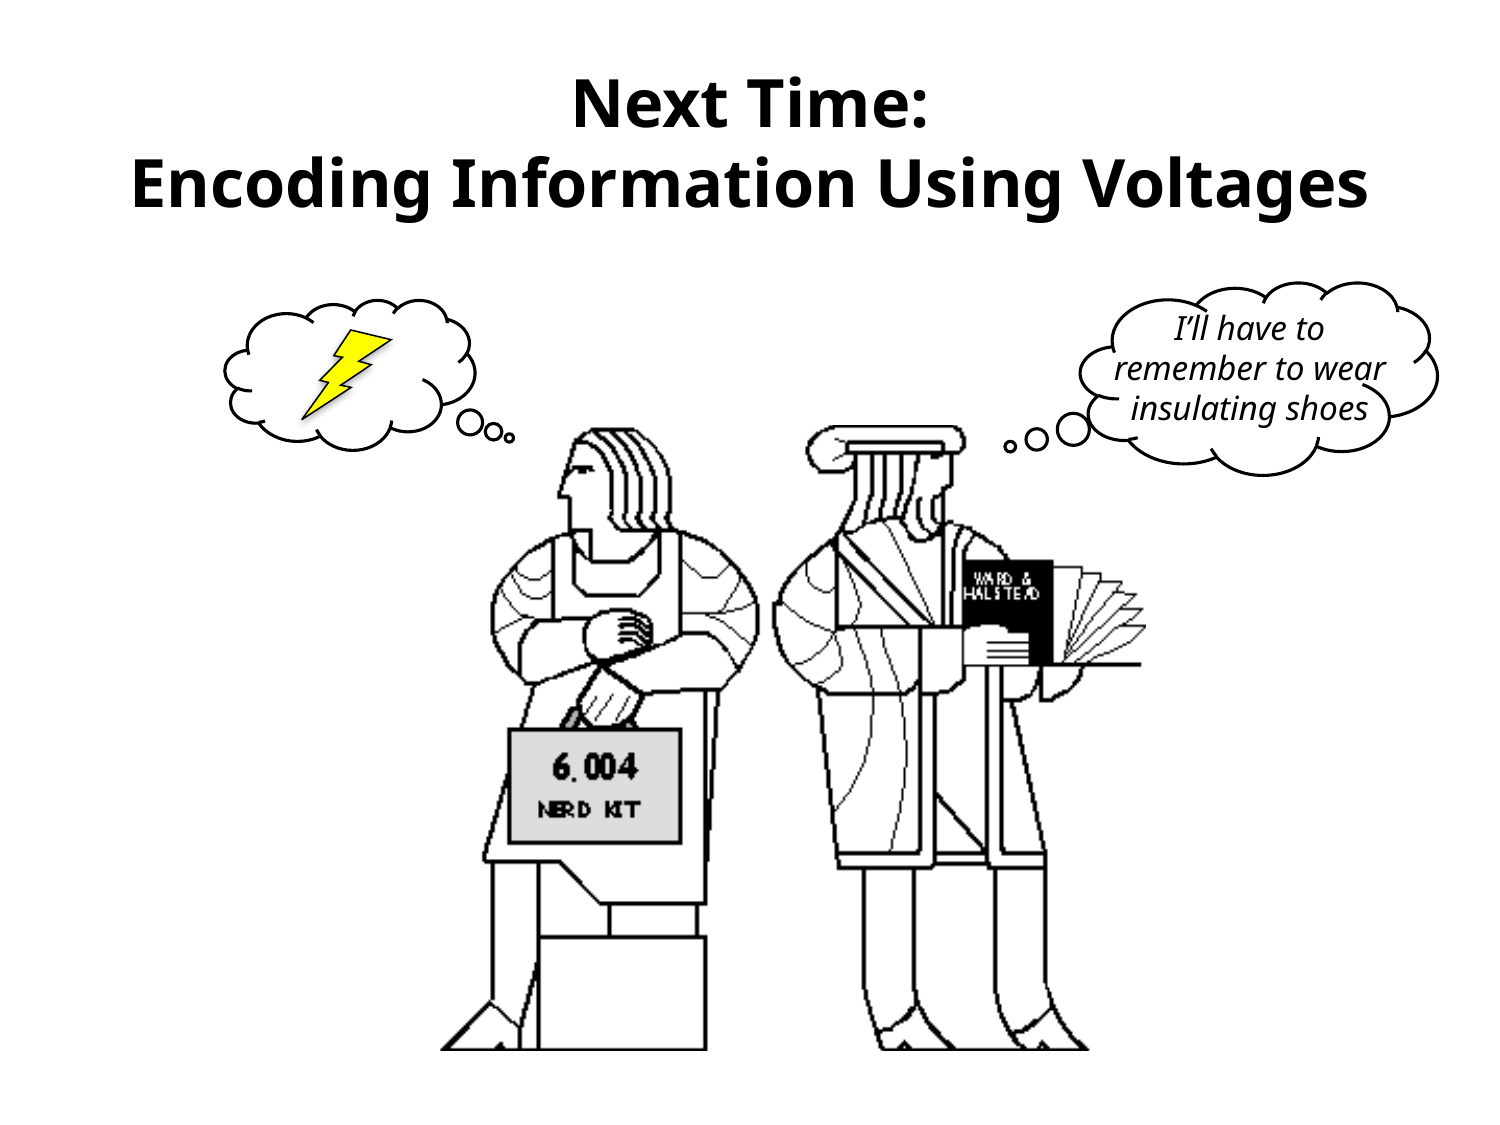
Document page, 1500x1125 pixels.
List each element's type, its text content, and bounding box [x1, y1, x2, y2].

title Next Time: Encoding Information Using Voltages [75, 45, 1425, 238]
picture [439, 424, 1147, 1051]
text_box [1080, 357, 1087, 389]
text_box [439, 349, 1087, 424]
text_box [457, 409, 483, 423]
text_box [301, 329, 392, 420]
text_box [224, 300, 476, 451]
text_box [1202, 282, 1394, 299]
text_box [1058, 413, 1087, 423]
text_box [1413, 313, 1438, 411]
text_box [1152, 435, 1383, 476]
text_box I’ll have to remember to wear insulating shoes [1087, 299, 1413, 435]
